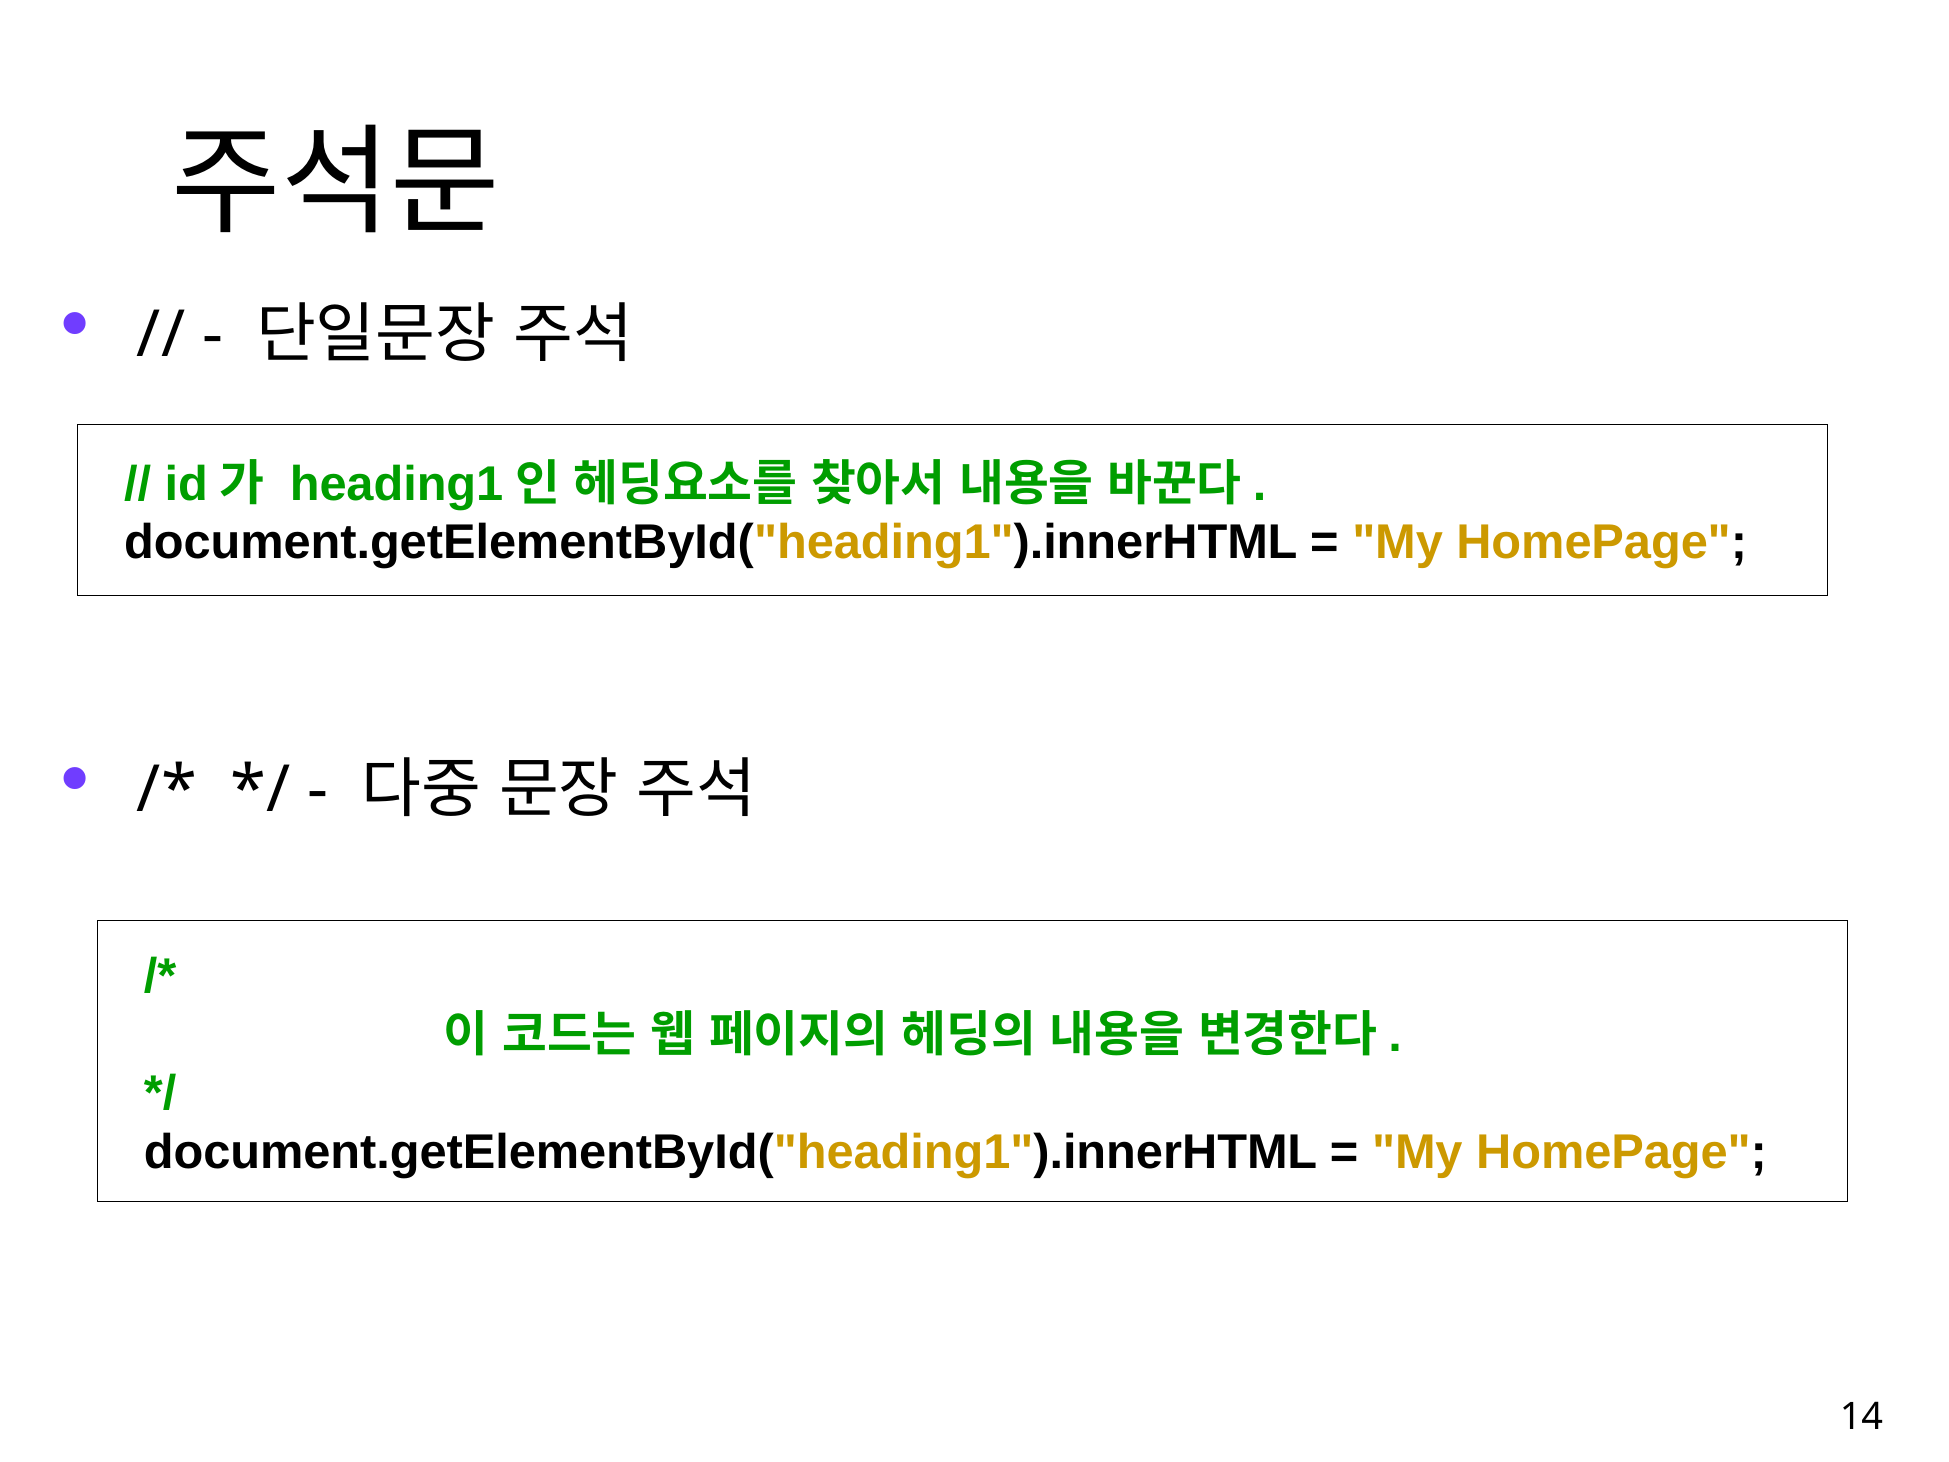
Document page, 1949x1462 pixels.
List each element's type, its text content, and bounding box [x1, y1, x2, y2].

list // - 단일문장 주석 /* */ - 다중 문장 주석 [48, 284, 1897, 1343]
text_box // id가 heading1인 헤딩요소를 찾아서 내용을 바꾼다. document.getElementById("heading1").innerHTML = "My HomePage"; [77, 424, 1828, 596]
title 주석문 [156, 92, 1749, 255]
slide_number 14 [1496, 1372, 1899, 1462]
text_box /* 이 코드는 웹 페이지의 헤딩의 내용을 변경한다. */ document.getElementById("heading1").innerHTML = "My HomePage"; [97, 920, 1848, 1202]
